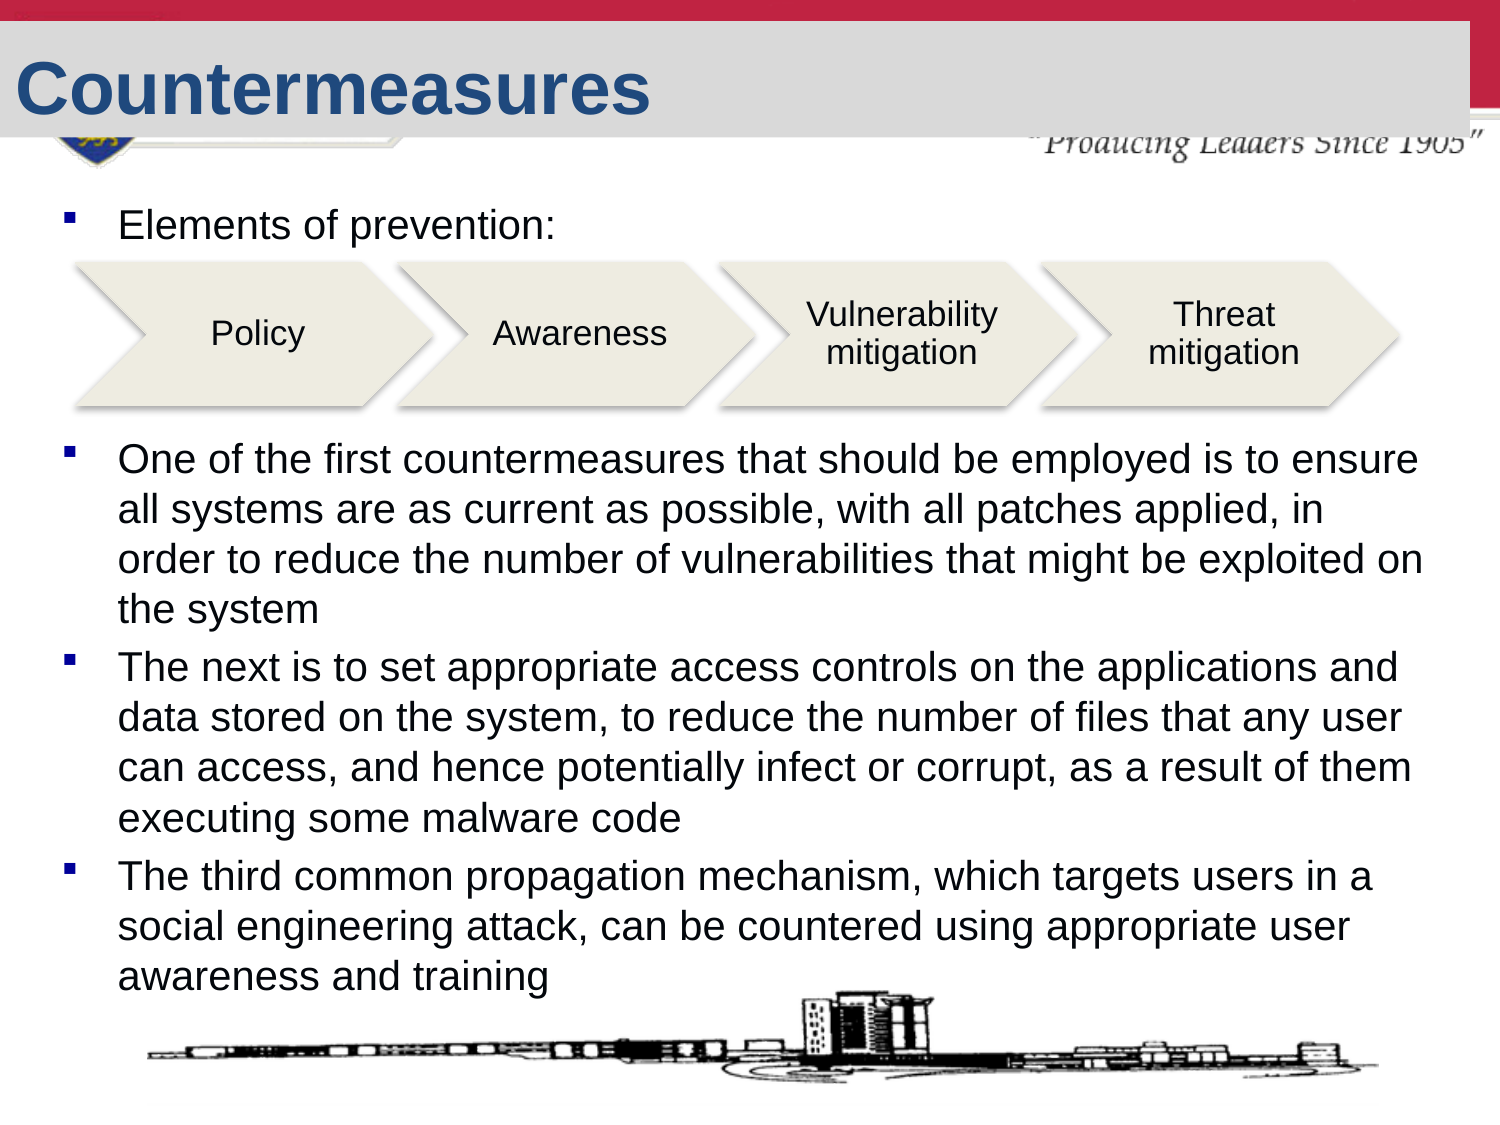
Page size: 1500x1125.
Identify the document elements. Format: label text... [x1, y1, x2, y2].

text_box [74, 221, 1401, 447]
list Elements of prevention: One of the first countermeasures that should be employed is to ensure all systems are as current as possible, with all patches applied, in order to reduce the number of vulnerabilities that might be exploited on the system The next is to set appropriate access controls on the applications and data stored on the system, to reduce the number of files that any user can access, and hence potentially infect or corrupt, as a result of them executing some malware code The third common propagation mechanism, which targets users in a social engineering attack, can be countered using appropriate user awareness and training [46, 190, 1447, 1029]
picture [0, 0, 1500, 169]
title Countermeasures [0, 20, 1471, 138]
picture [147, 1029, 1379, 1106]
